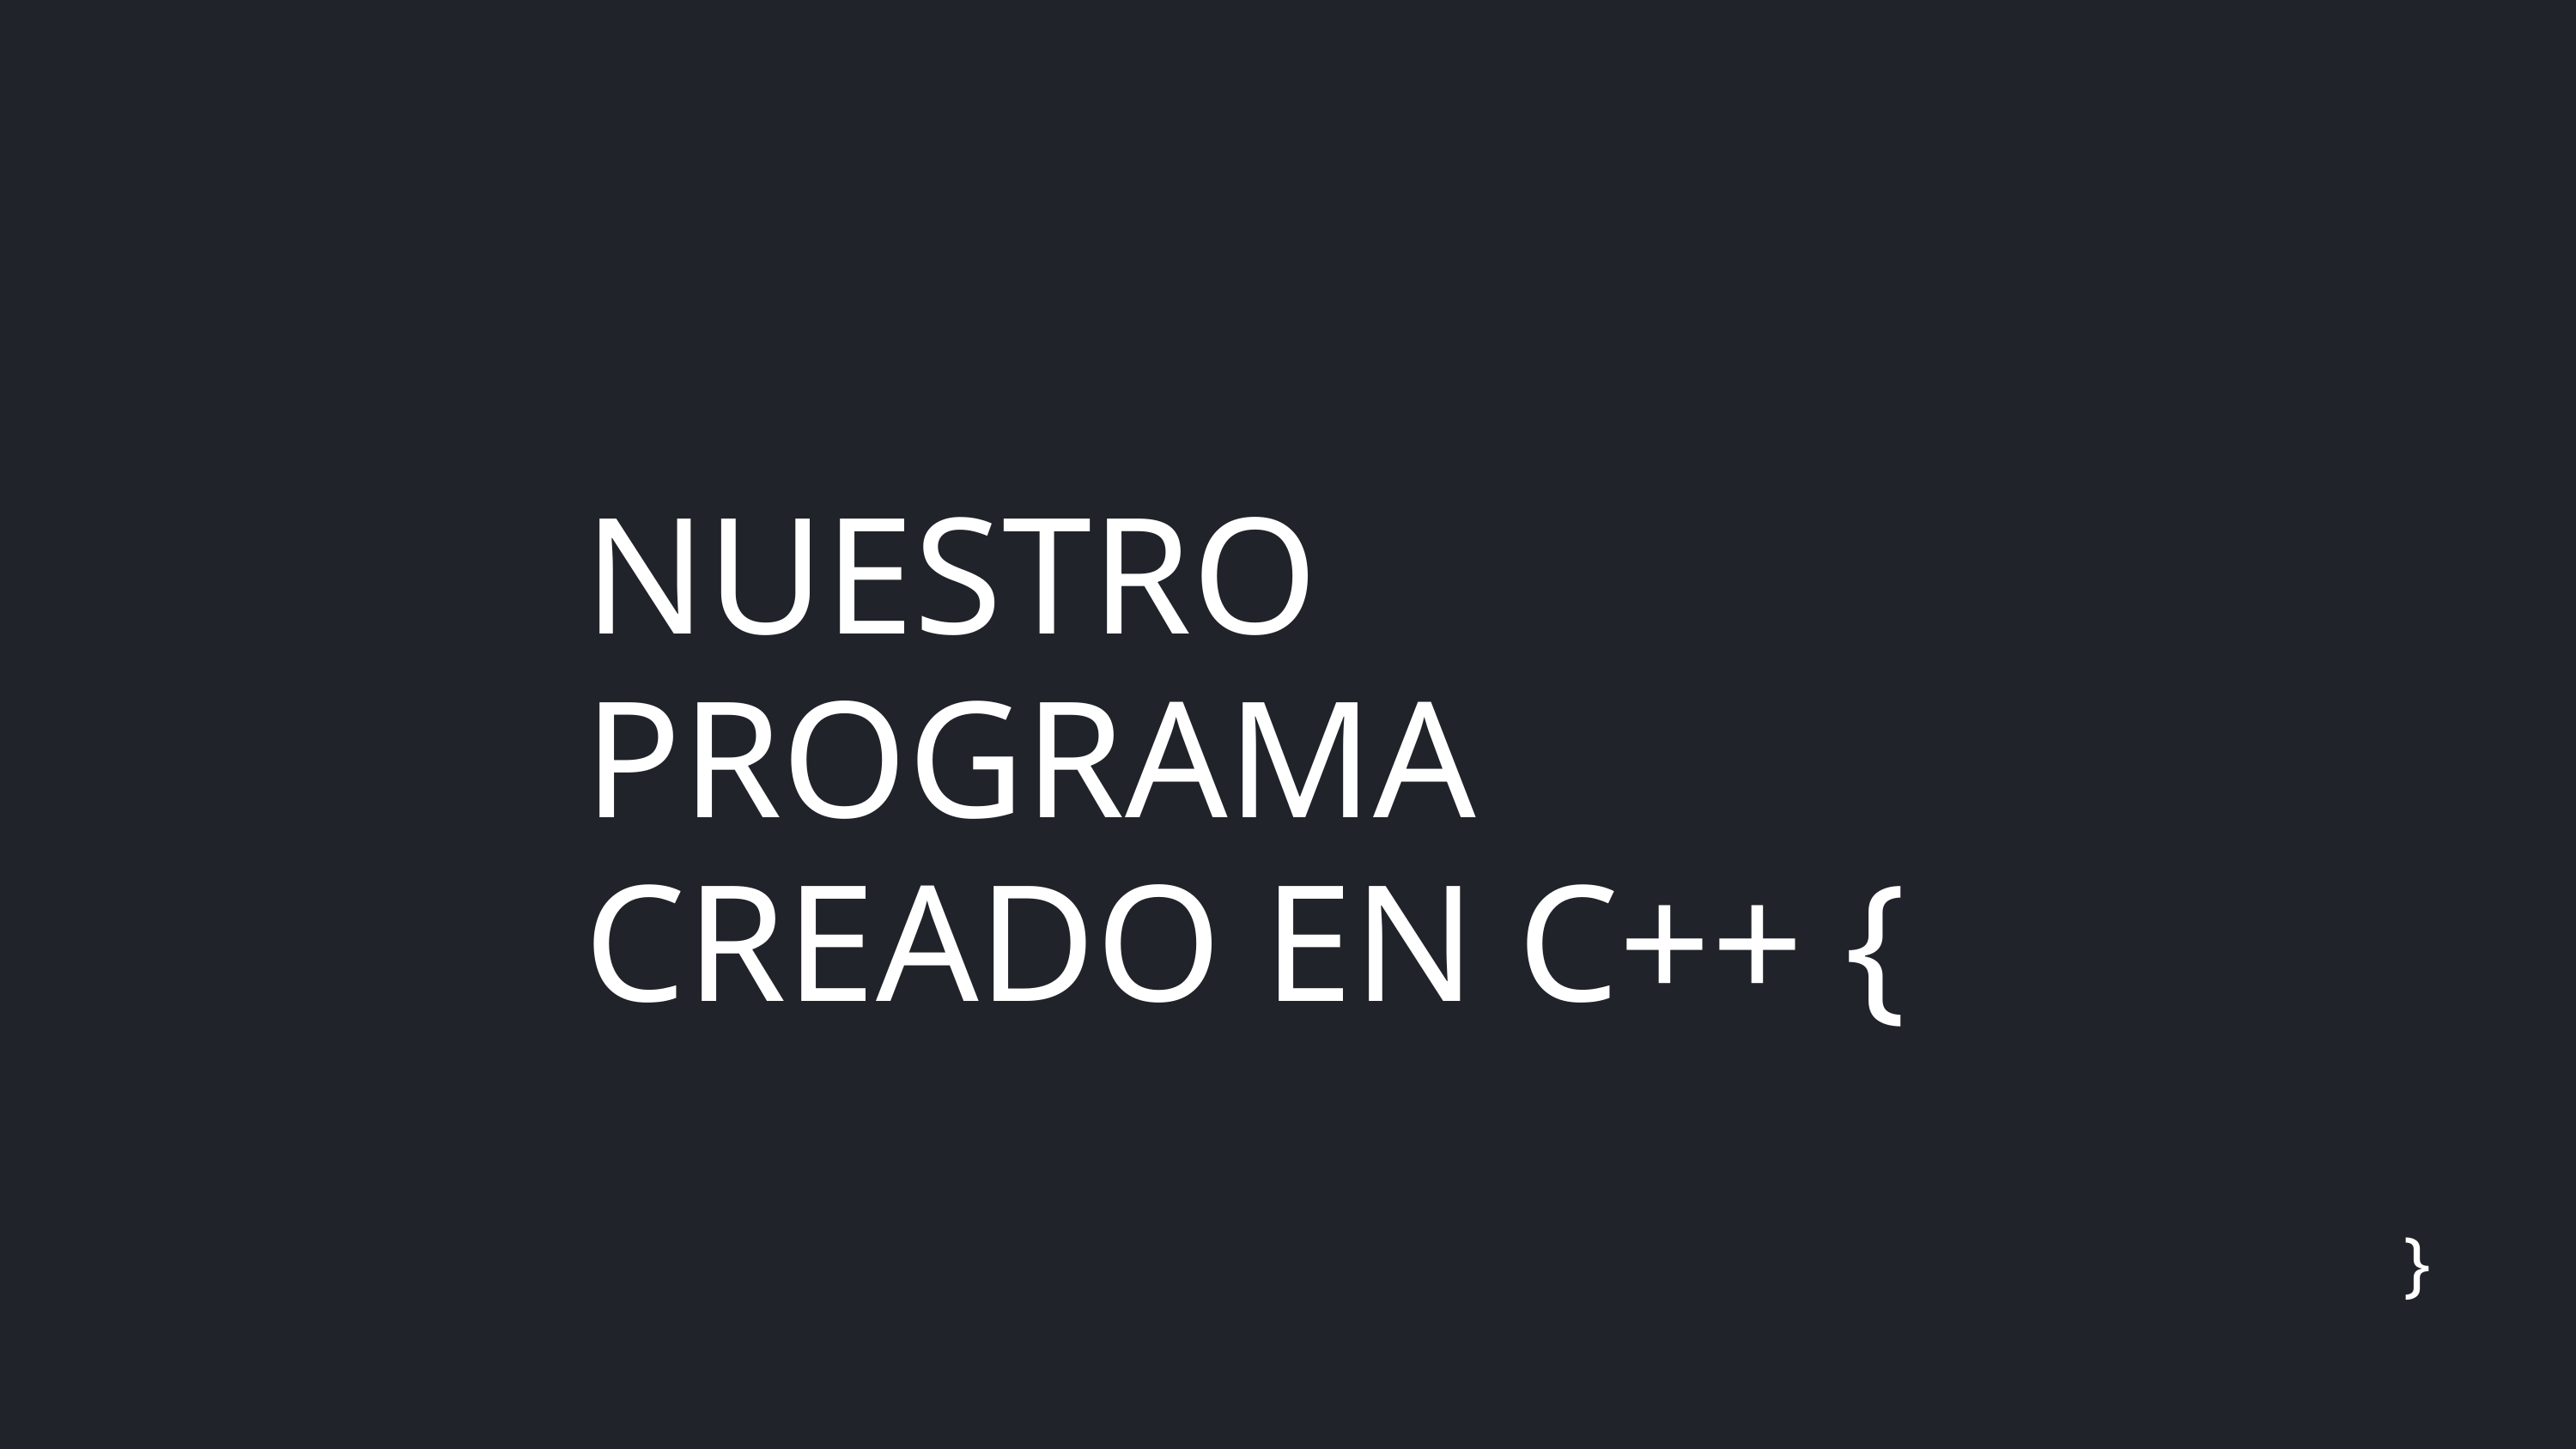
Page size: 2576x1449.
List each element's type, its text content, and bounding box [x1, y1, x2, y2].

text_box } [2332, 1222, 2432, 1304]
text_box NUESTRO PROGRAMA CREADO EN C++ { [584, 482, 2060, 1034]
